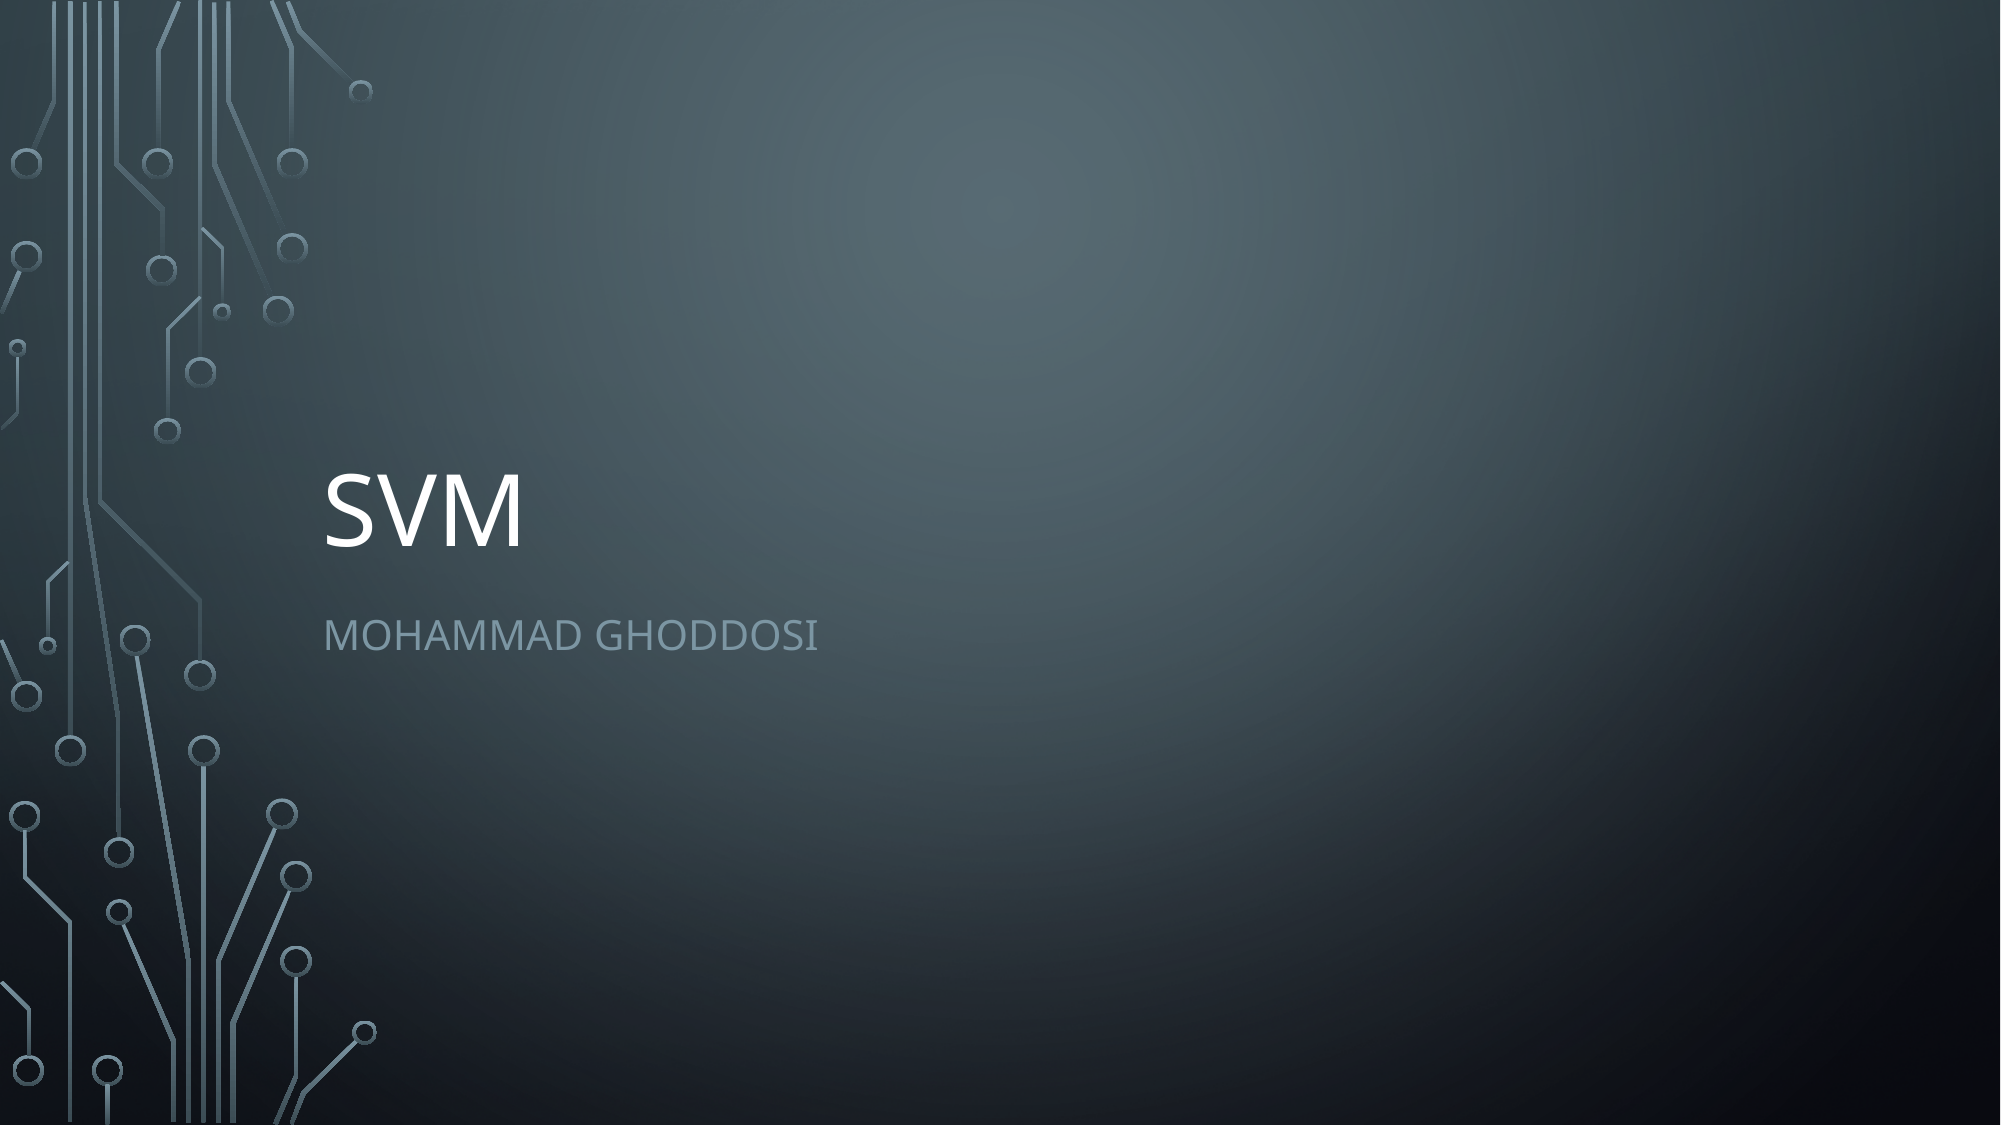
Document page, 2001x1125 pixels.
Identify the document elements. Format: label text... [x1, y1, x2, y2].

subtitle Mohammad Ghoddosi [307, 590, 1750, 863]
title SVM [307, 184, 1750, 576]
